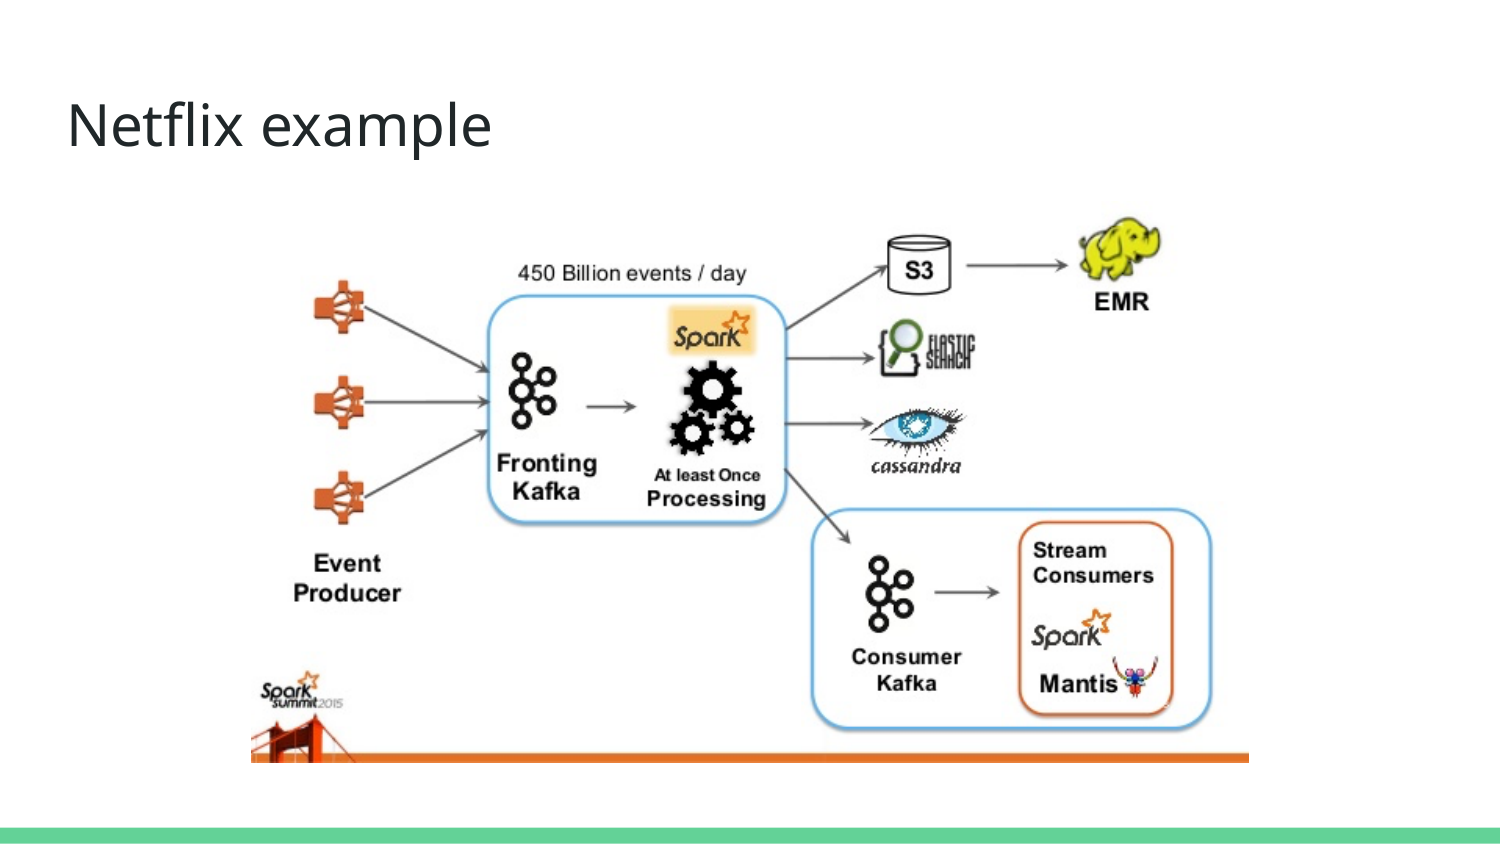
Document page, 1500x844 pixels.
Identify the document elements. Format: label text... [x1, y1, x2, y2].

picture [251, 200, 1249, 763]
title Netflix example [51, 72, 1449, 167]
